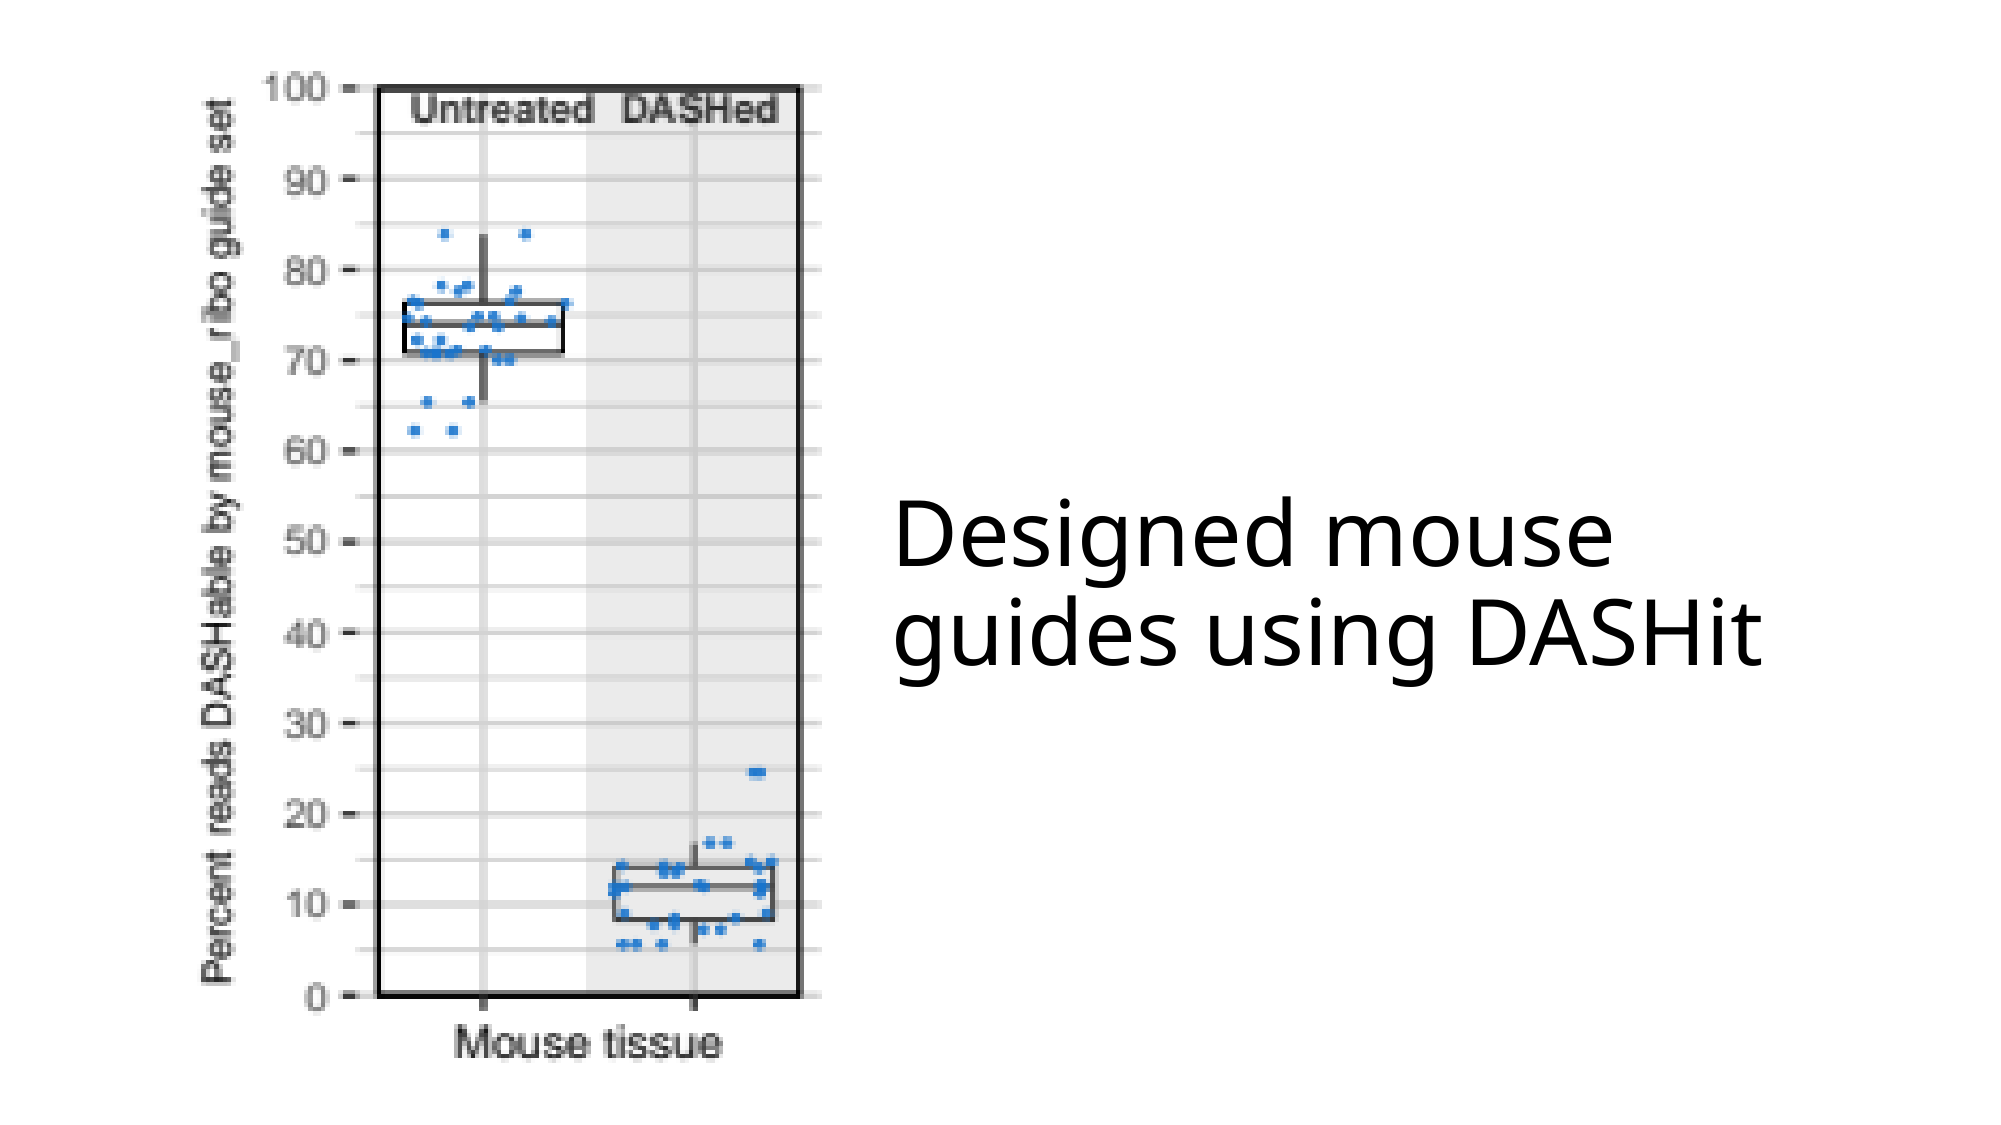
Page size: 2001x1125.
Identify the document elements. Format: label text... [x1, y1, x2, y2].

title Designed mouse guides using DASHit [876, 477, 1828, 695]
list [172, 59, 844, 1098]
